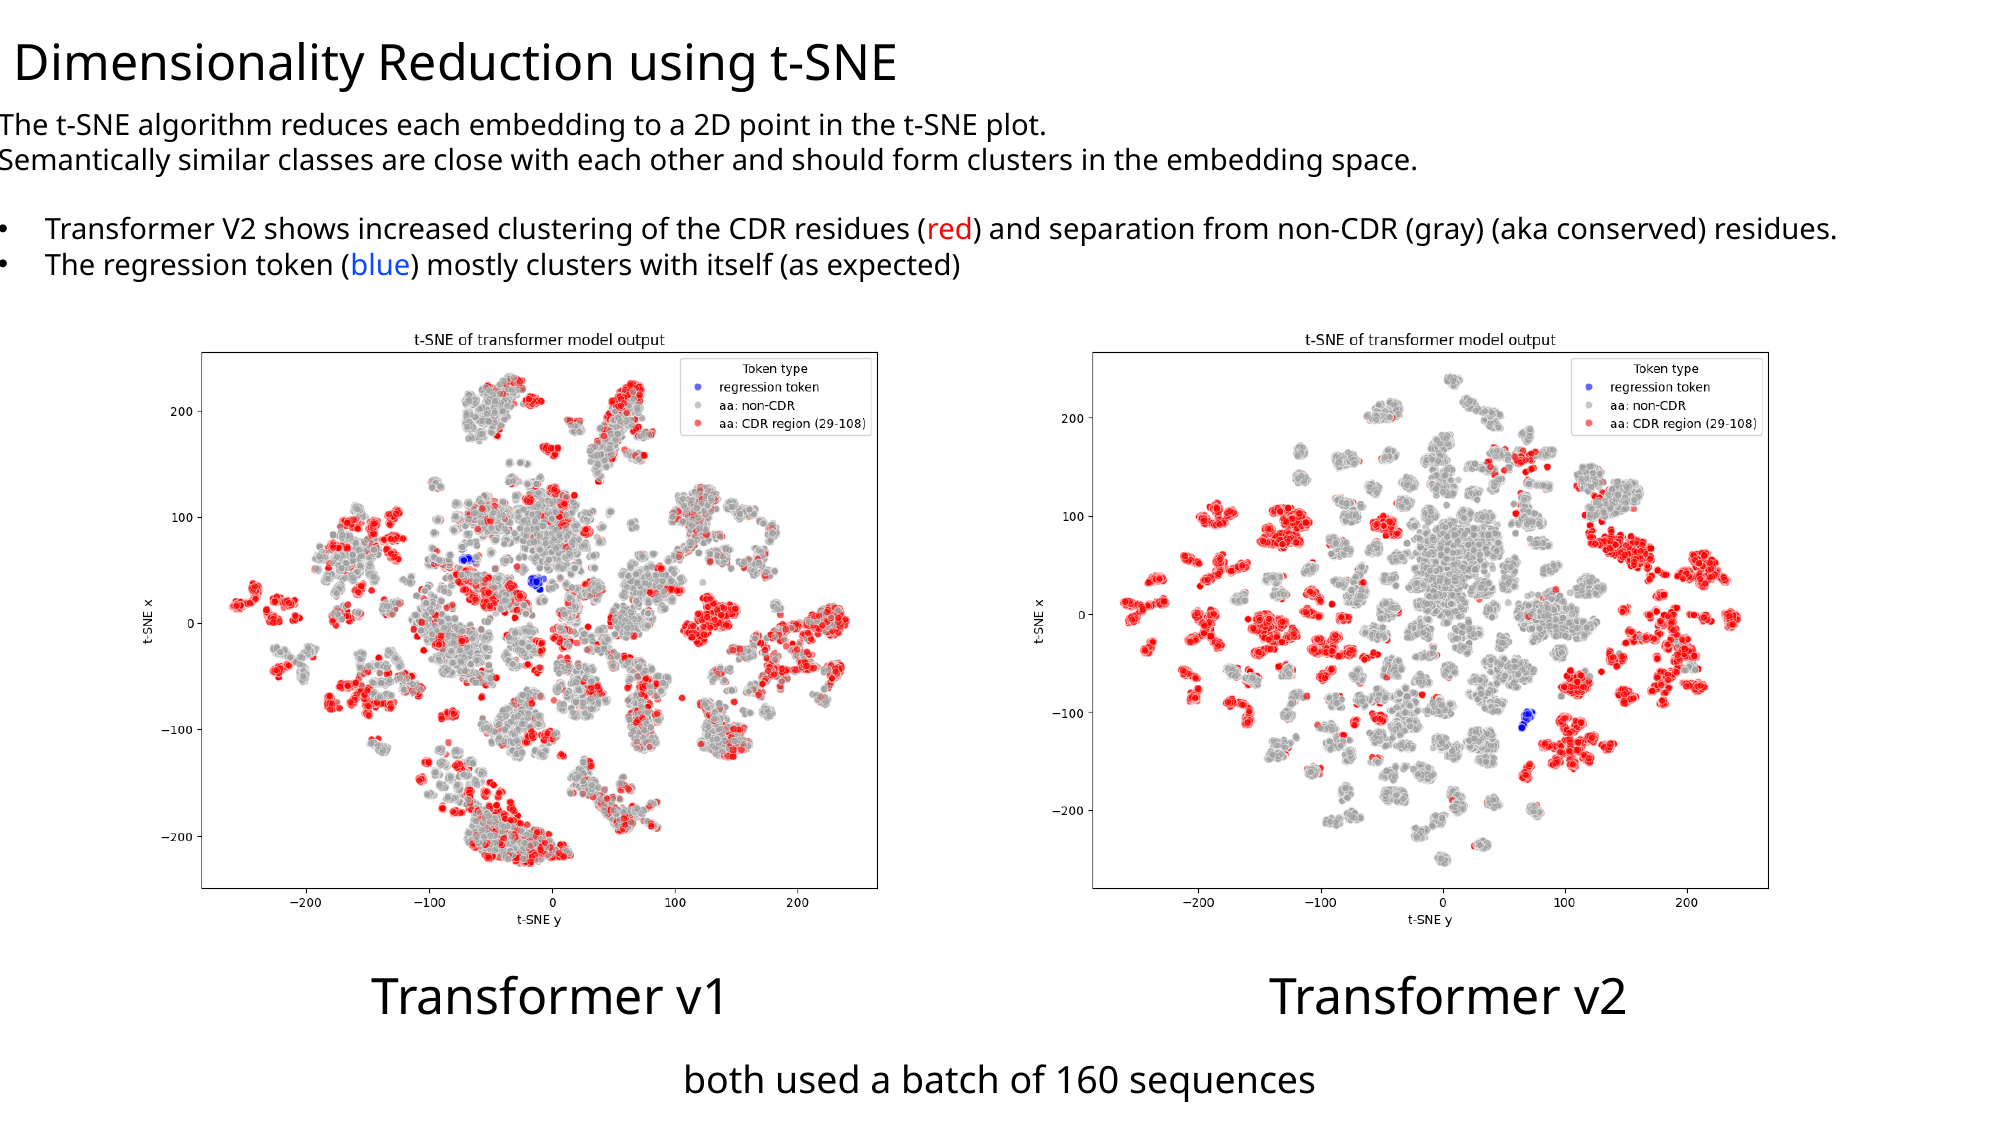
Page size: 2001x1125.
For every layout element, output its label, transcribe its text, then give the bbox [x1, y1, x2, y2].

text_box The t-SNE algorithm reduces each embedding to a 2D point in the t-SNE plot. Semantically similar classes are close with each other and should form clusters in the embedding space. Transformer V2 shows increased clustering of the CDR residues (red) and separation from non-CDR (gray) (aka conserved) residues. The regression token (blue) mostly clusters with itself (as expected) [0, 98, 1854, 289]
picture [133, 324, 885, 935]
text_box Transformer v1 [357, 957, 746, 1033]
text_box both used a batch of 160 sequences [668, 1048, 1332, 1109]
text_box Dimensionality Reduction using t-SNE [0, 22, 914, 98]
picture [1024, 324, 1776, 935]
text_box Transformer v2 [1254, 957, 1643, 1033]
